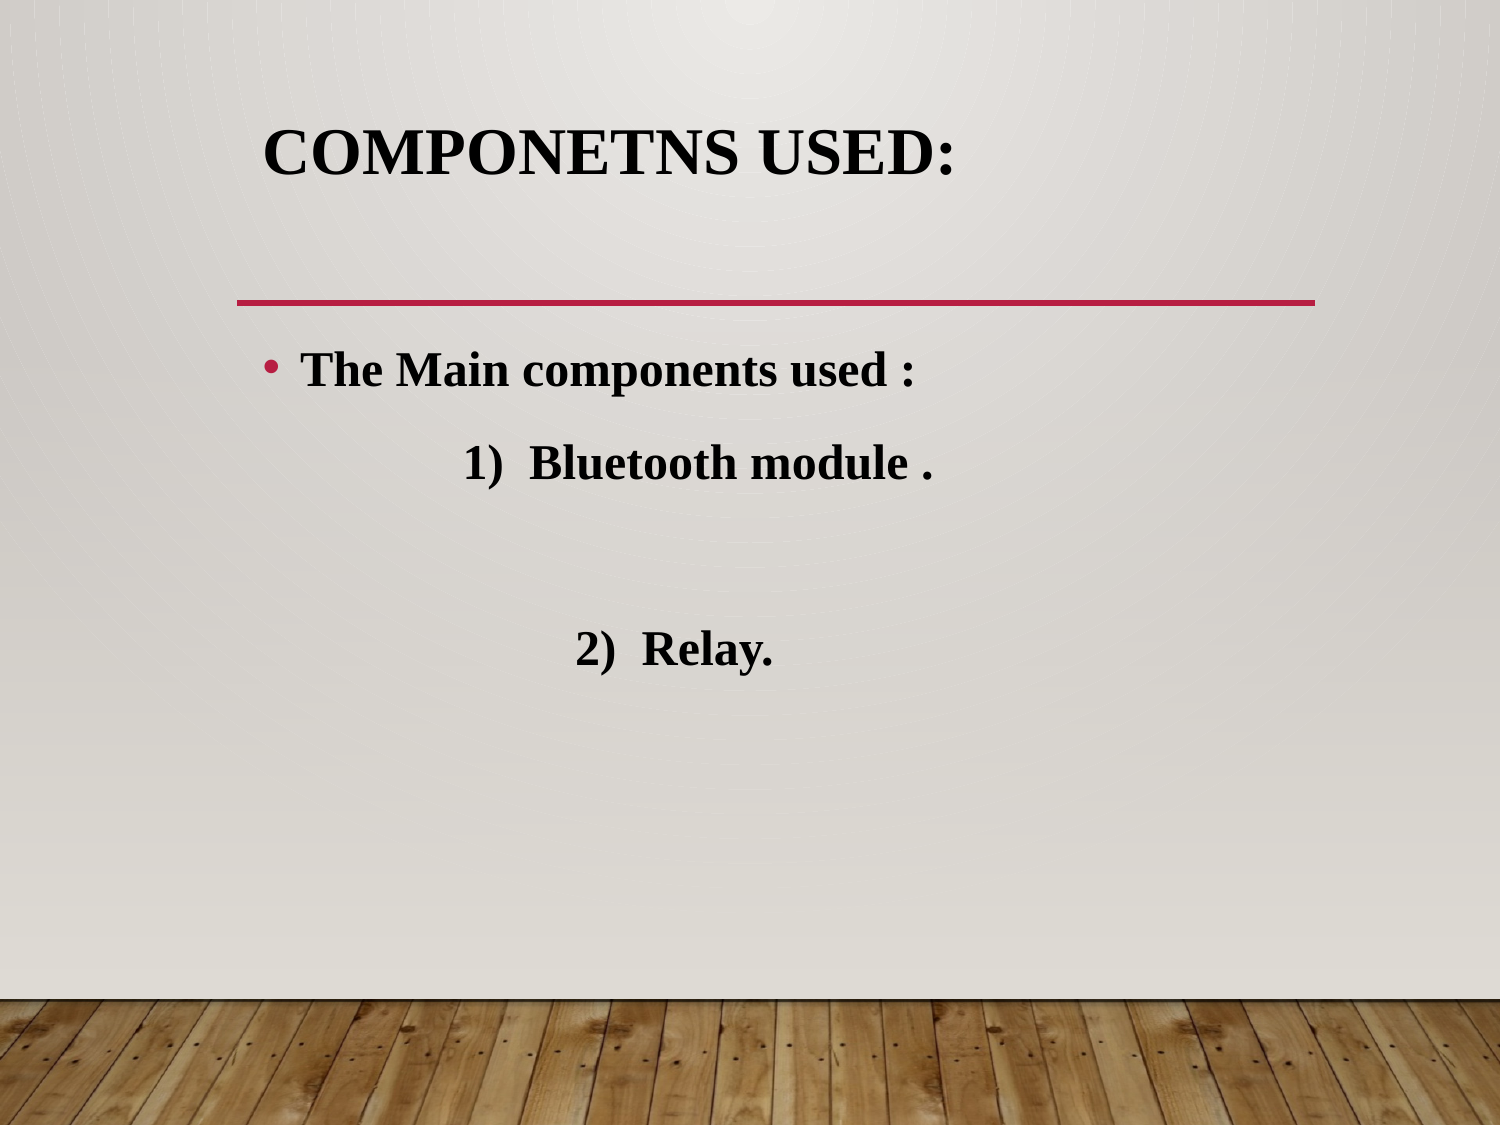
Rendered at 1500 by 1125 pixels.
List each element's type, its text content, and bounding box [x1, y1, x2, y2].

picture [0, 999, 1500, 1125]
list The Main components used : 1) Bluetooth module . 2) Relay. [247, 317, 1372, 952]
title COMPONETNS USED: [247, 109, 1402, 222]
